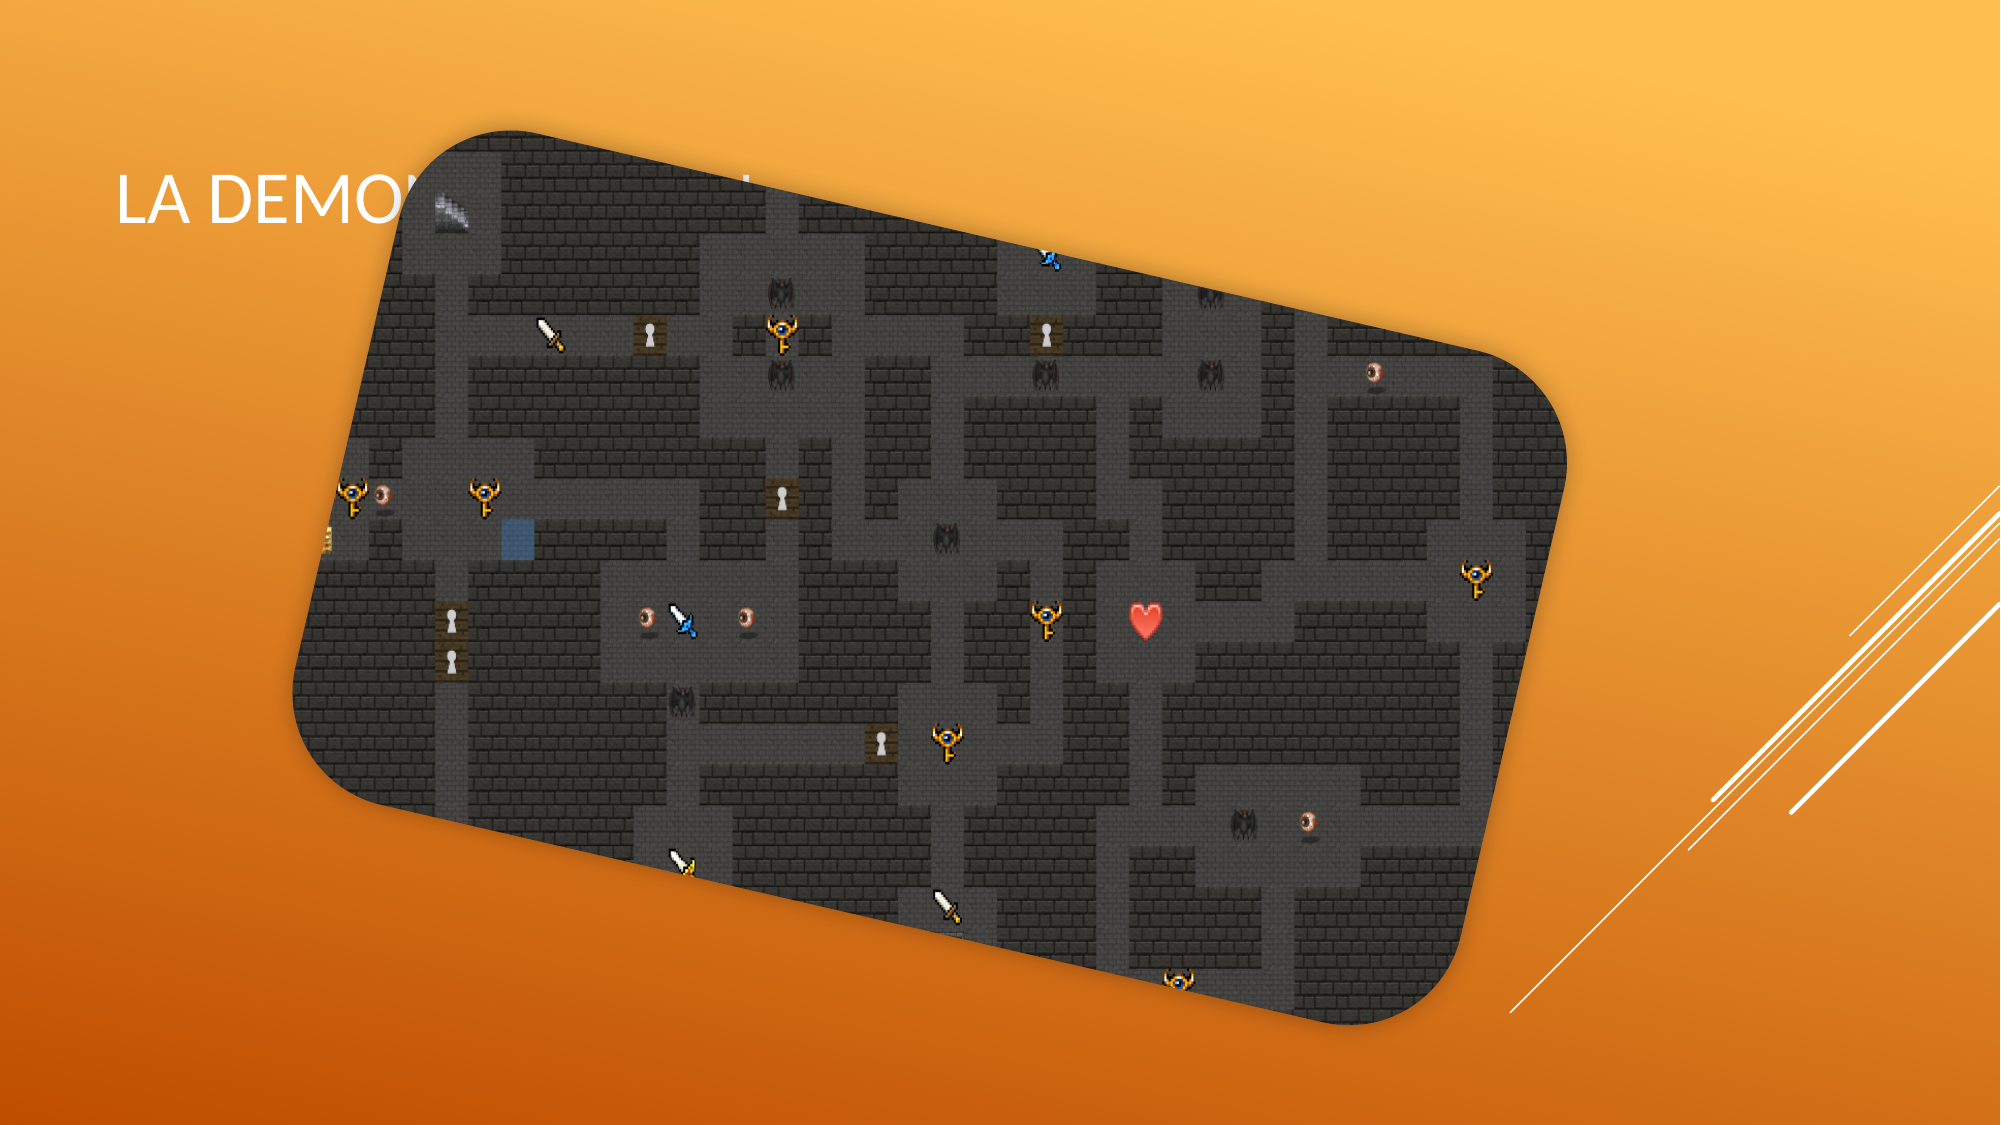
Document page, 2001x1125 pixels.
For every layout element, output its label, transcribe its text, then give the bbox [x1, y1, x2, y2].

text_box La demonstration [100, 69, 1501, 317]
picture [292, 130, 1567, 1026]
